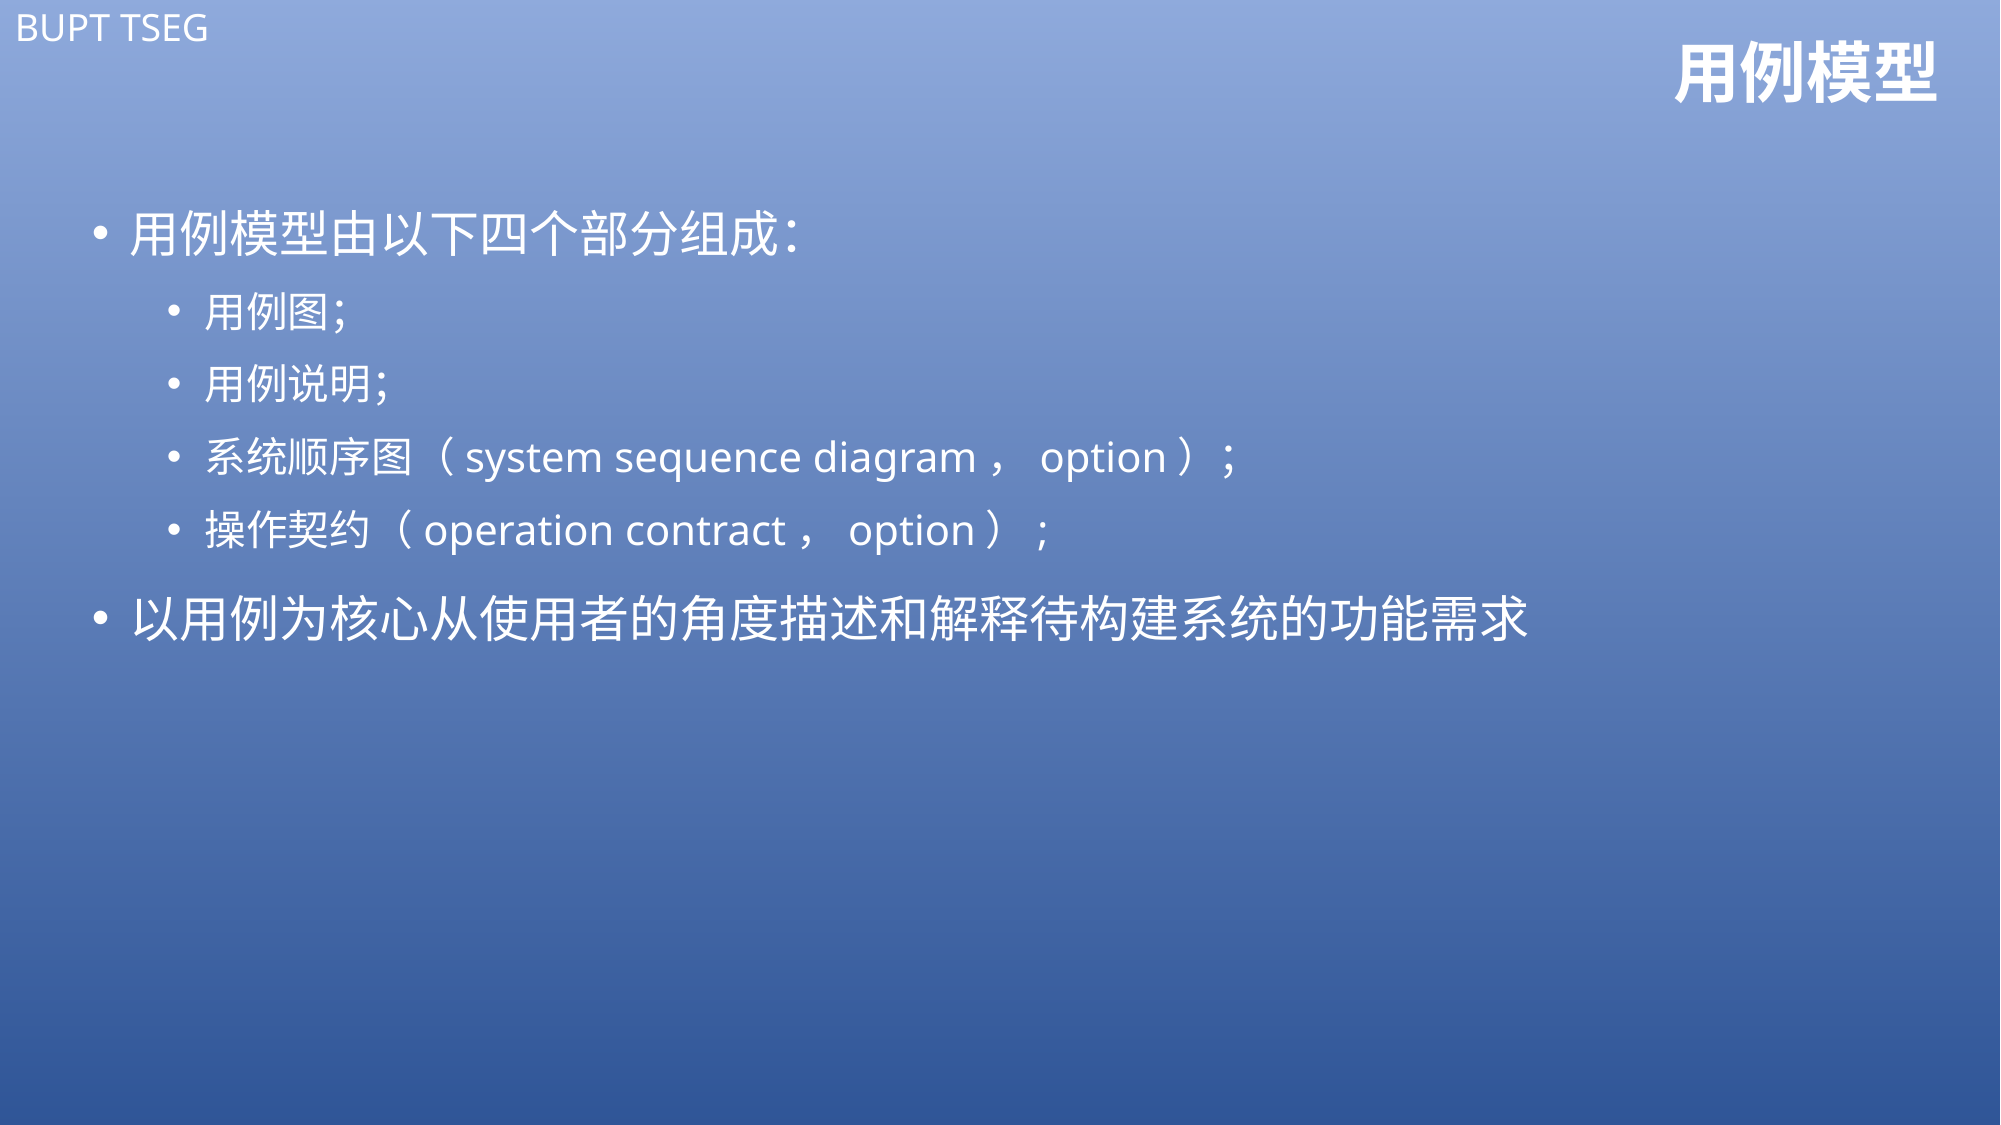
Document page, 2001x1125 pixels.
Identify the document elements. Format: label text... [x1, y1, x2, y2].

list 用例模型由以下四个部分组成： 用例图； 用例说明； 系统顺序图（system sequence diagram，option）； 操作契约（operation contract，option）; 以用例为核心从使用者的角度描述和解释待构建系统的功能需求 [76, 194, 1908, 1012]
title 用例模型 [259, 23, 1956, 130]
